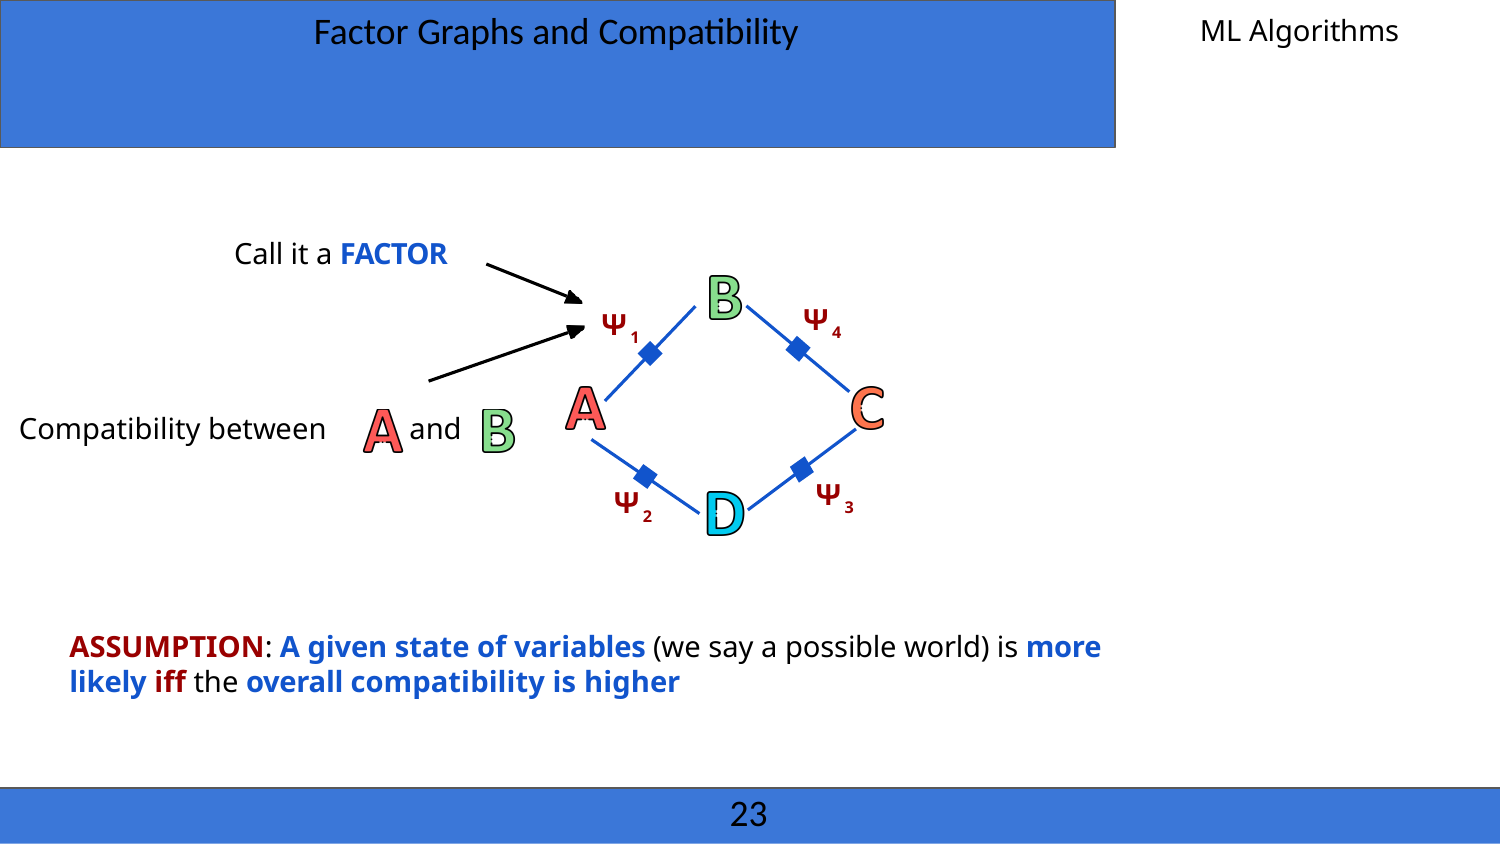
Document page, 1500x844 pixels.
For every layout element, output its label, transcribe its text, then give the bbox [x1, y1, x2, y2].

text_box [0, 786, 1500, 844]
text_box Compatibility between and [16, 408, 421, 446]
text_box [563, 275, 890, 536]
text_box [361, 409, 405, 453]
text_box ML Algorithms [1124, 10, 1495, 48]
text_box ASSUMPTION: A given state of variables (we say a possible world) is more likely iff the overall compatibility is higher [67, 626, 1177, 698]
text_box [426, 325, 585, 453]
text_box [484, 262, 583, 304]
title Factor Graphs and Compatibility [0, 0, 1116, 148]
text_box Call it a FACTOR [232, 233, 480, 271]
